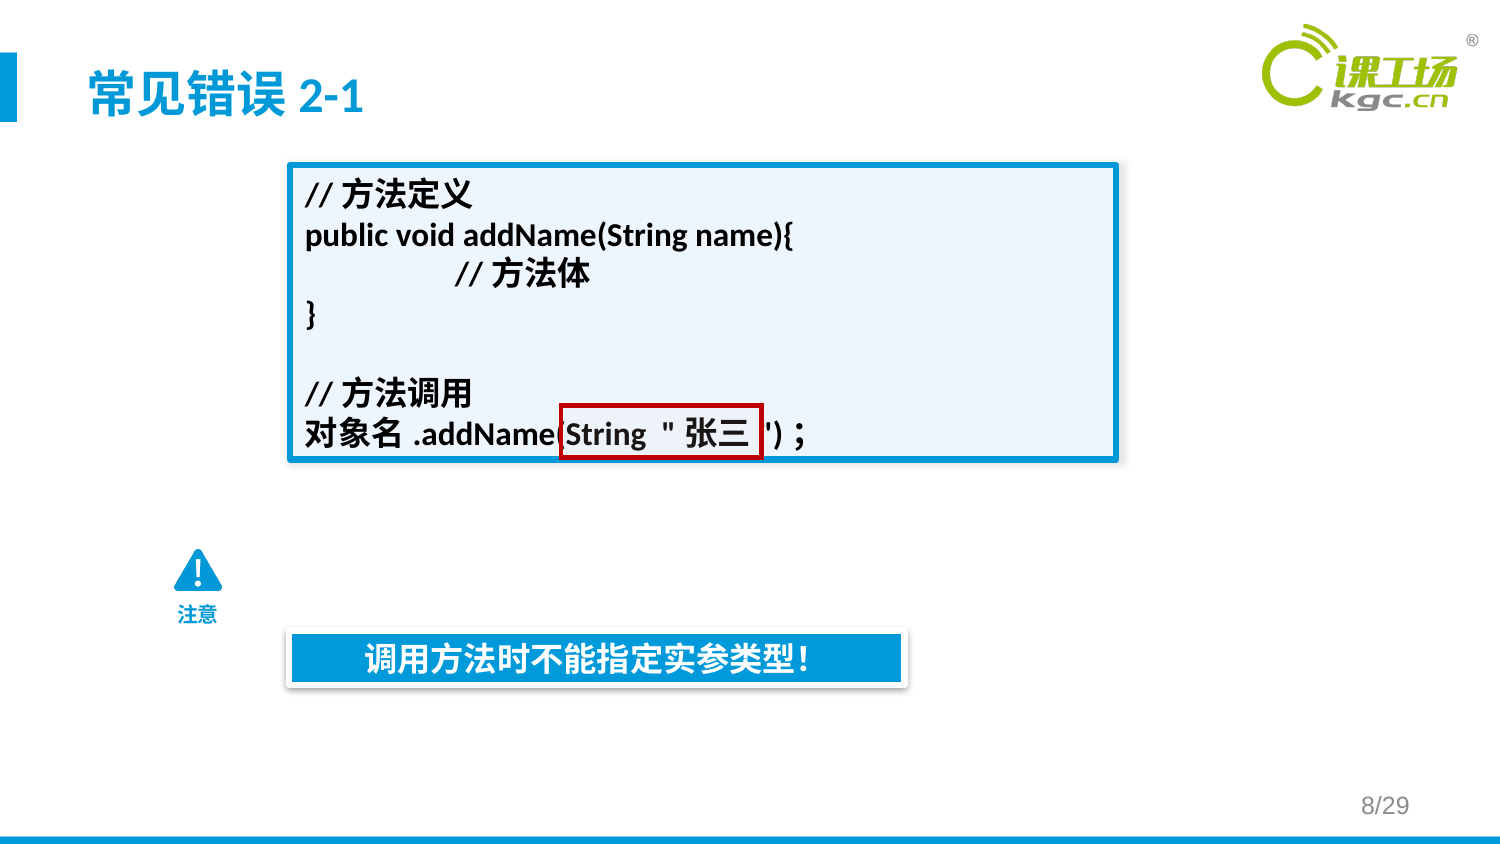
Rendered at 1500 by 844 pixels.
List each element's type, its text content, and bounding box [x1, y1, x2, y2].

text_box [560, 405, 762, 458]
text_box 常见错误2-1 [71, 21, 1422, 163]
text_box 注意 [162, 594, 234, 634]
text_box 调用方法时不能指定实参类型！ [286, 627, 908, 688]
text_box //方法定义 public void addName(String name){ //方法体 } //方法调用 对象名.addName(String "张三")； [289, 165, 1117, 460]
slide_number 8/29 [1074, 782, 1425, 828]
picture [0, 0, 1500, 836]
